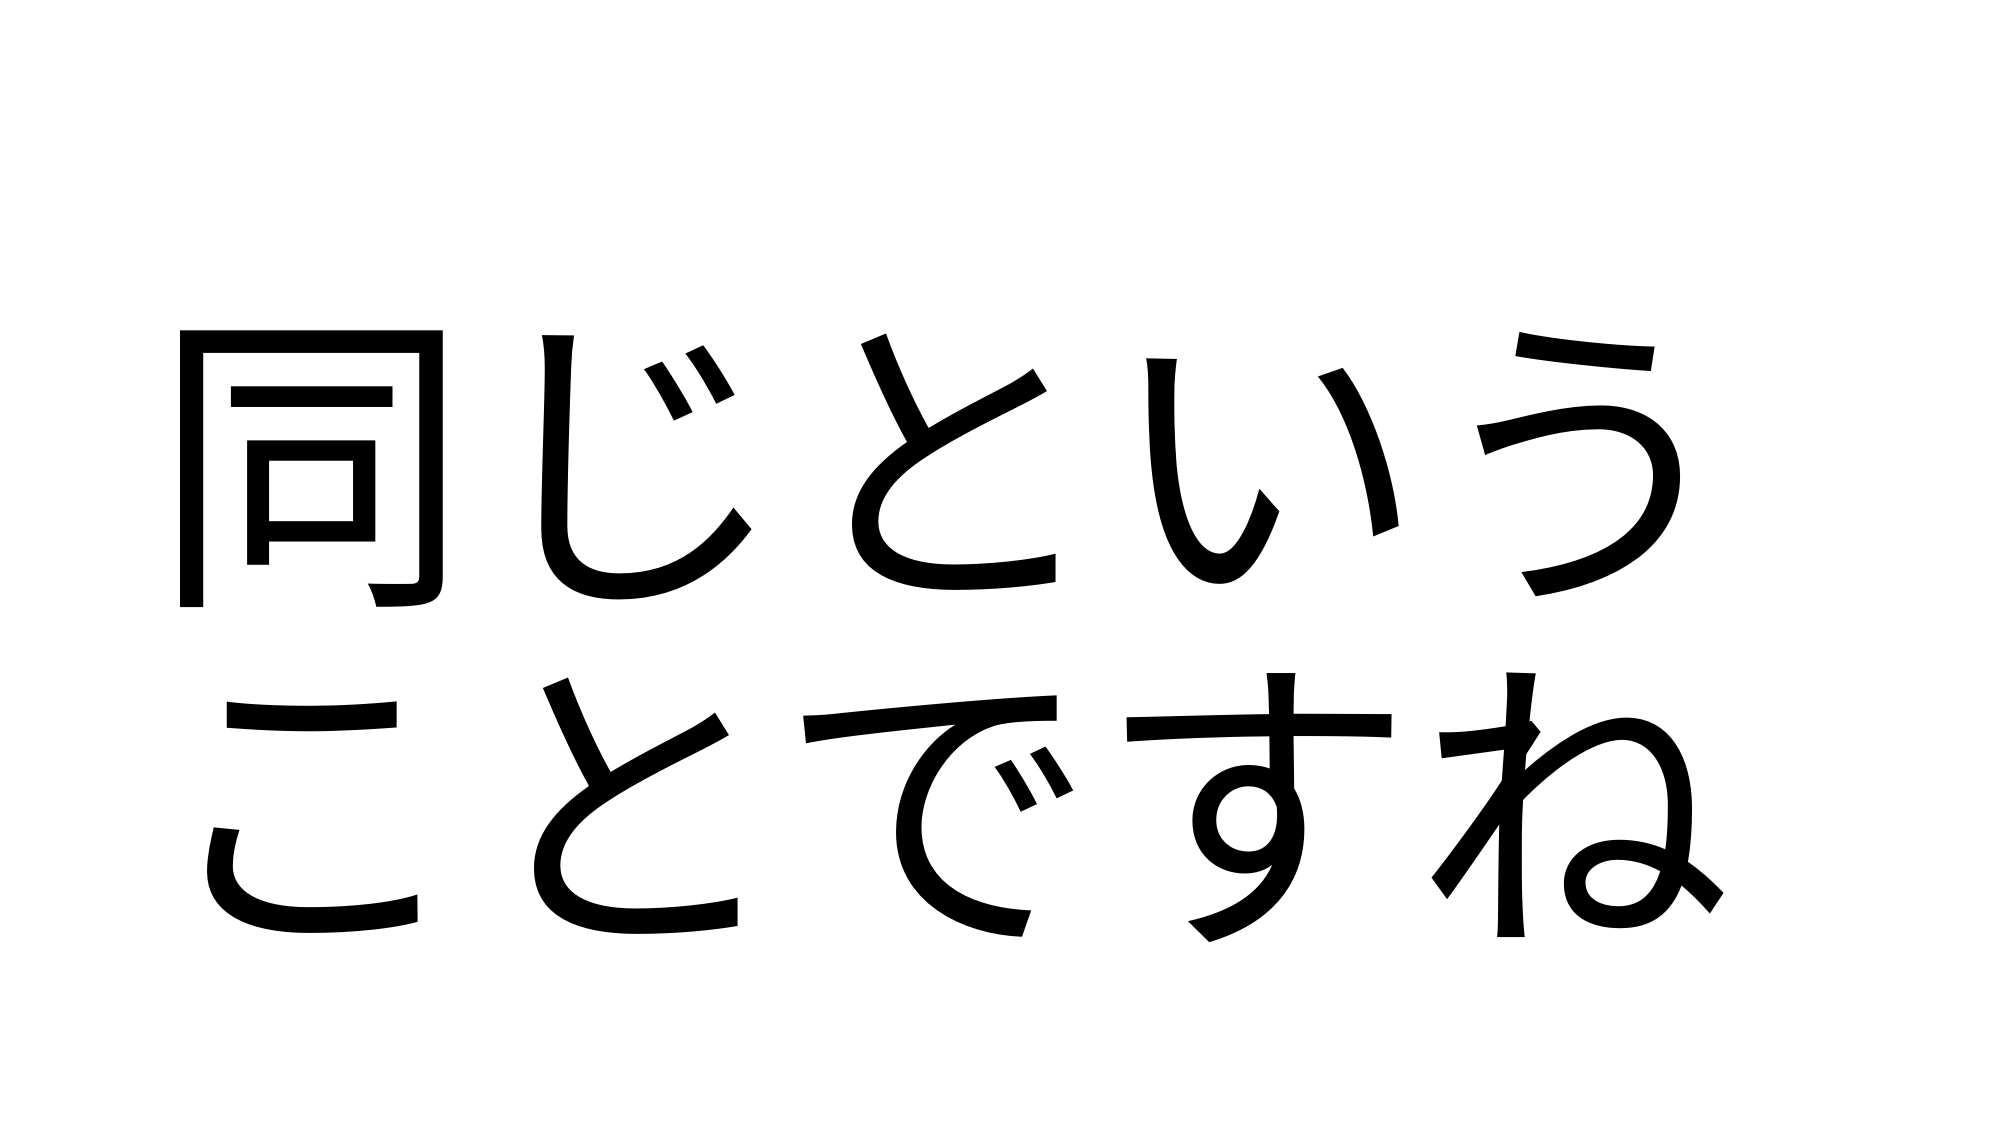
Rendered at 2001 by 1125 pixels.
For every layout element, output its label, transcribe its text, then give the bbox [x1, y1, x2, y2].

list 同じということですね [137, 299, 1863, 1014]
